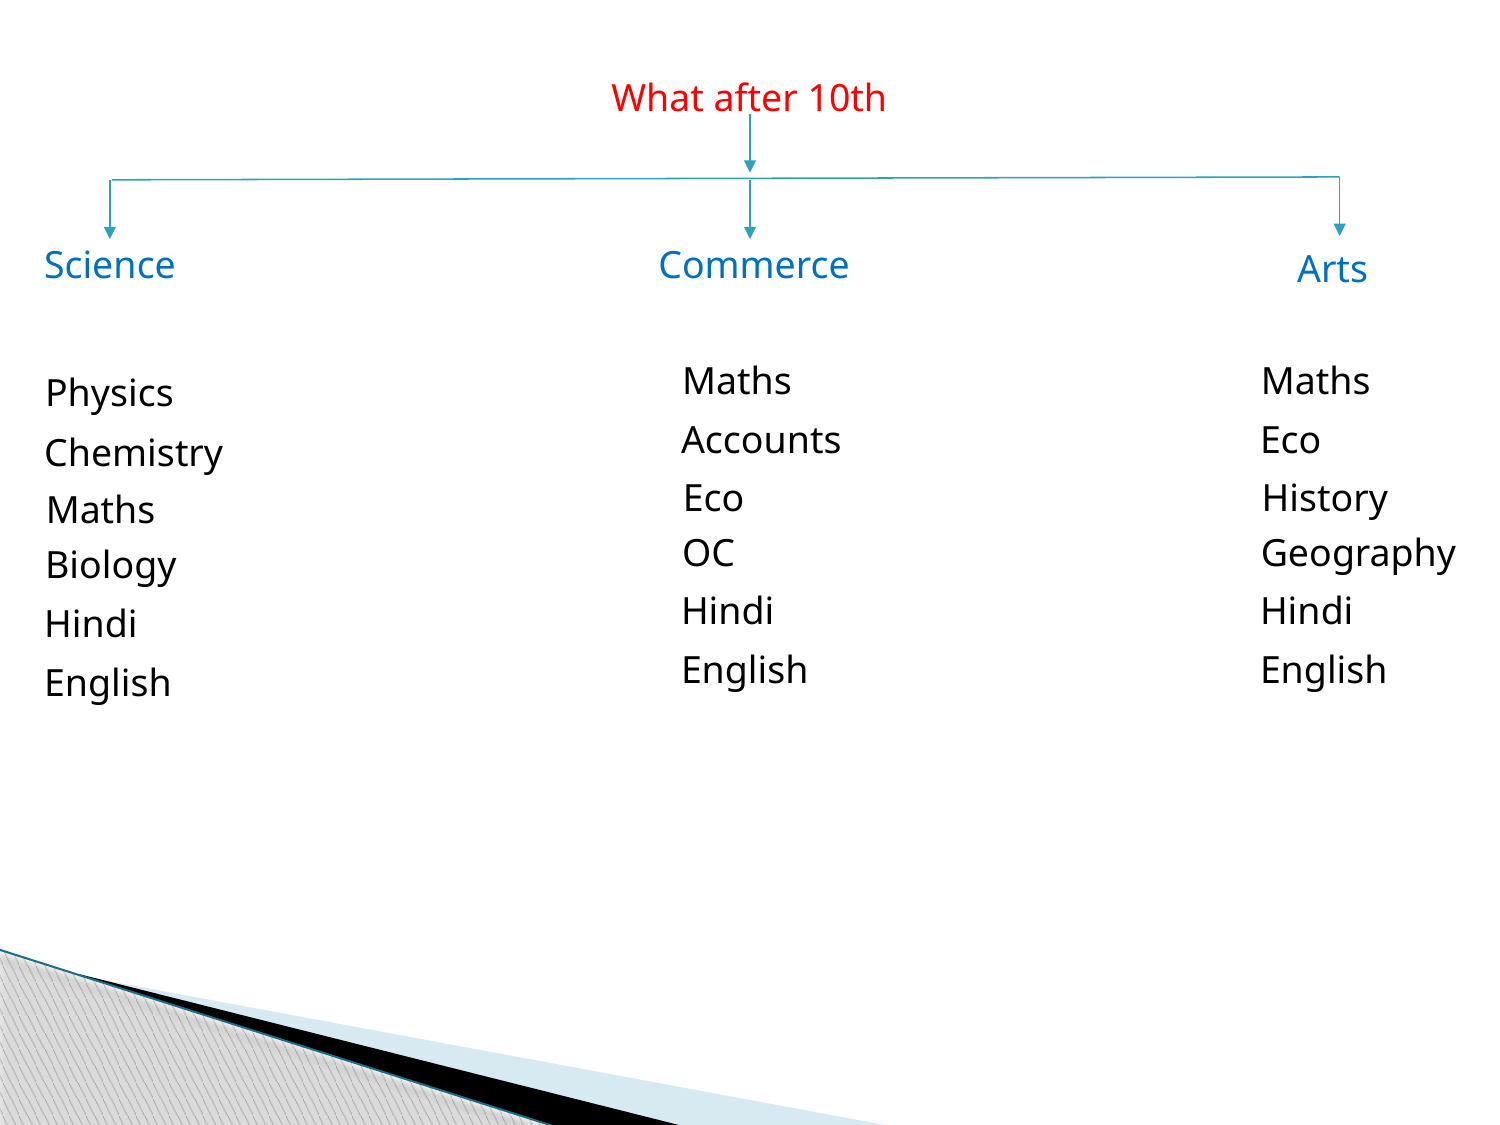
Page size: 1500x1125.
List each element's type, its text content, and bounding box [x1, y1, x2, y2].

text_box English [29, 651, 219, 711]
text_box Eco [1245, 409, 1470, 469]
text_box Accounts [666, 409, 891, 469]
text_box History [1246, 467, 1436, 521]
text_box Commerce [643, 233, 880, 294]
text_box Hindi [29, 592, 219, 651]
text_box English [1245, 639, 1435, 699]
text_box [111, 176, 1339, 181]
text_box Maths [667, 349, 857, 409]
text_box Chemistry [29, 421, 254, 481]
text_box Biology [30, 533, 220, 594]
text_box Maths [1246, 349, 1435, 409]
text_box Geography [1246, 521, 1500, 582]
text_box Hindi [1245, 580, 1435, 639]
text_box Arts [1282, 237, 1401, 298]
text_box English [666, 639, 856, 699]
text_box Hindi [666, 580, 856, 639]
text_box Maths [31, 479, 221, 539]
text_box Science [29, 233, 207, 294]
text_box What after 10th [596, 66, 963, 127]
text_box OC [667, 521, 857, 582]
text_box Physics [30, 361, 220, 421]
text_box Eco [668, 467, 798, 521]
